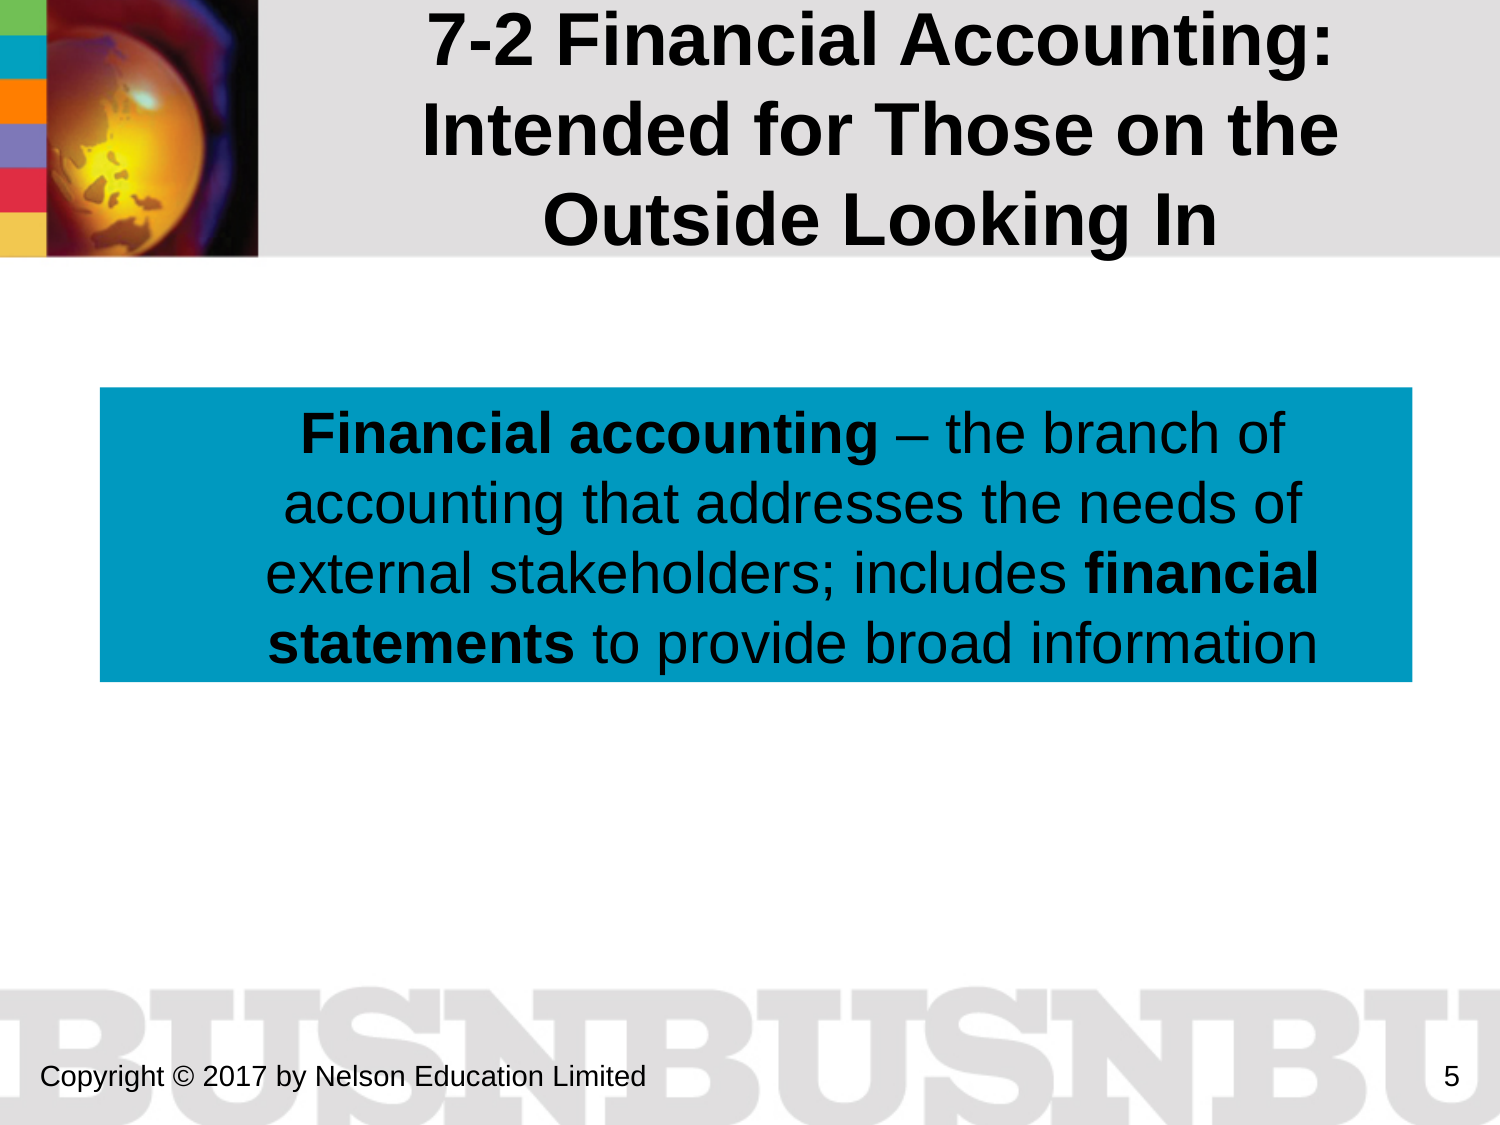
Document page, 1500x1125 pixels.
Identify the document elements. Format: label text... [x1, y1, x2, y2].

picture [0, 0, 1500, 1125]
title 7-2 Financial Accounting: Intended for Those on the Outside Looking In [262, 0, 1500, 251]
footer Copyright © 2017 by Nelson Education Limited [24, 1050, 888, 1125]
text_box Financial accounting – the branch of accounting that addresses the needs of external stakeholders; includes financial statements to provide broad information [99, 387, 1413, 683]
slide_number 5 [1162, 1050, 1475, 1125]
